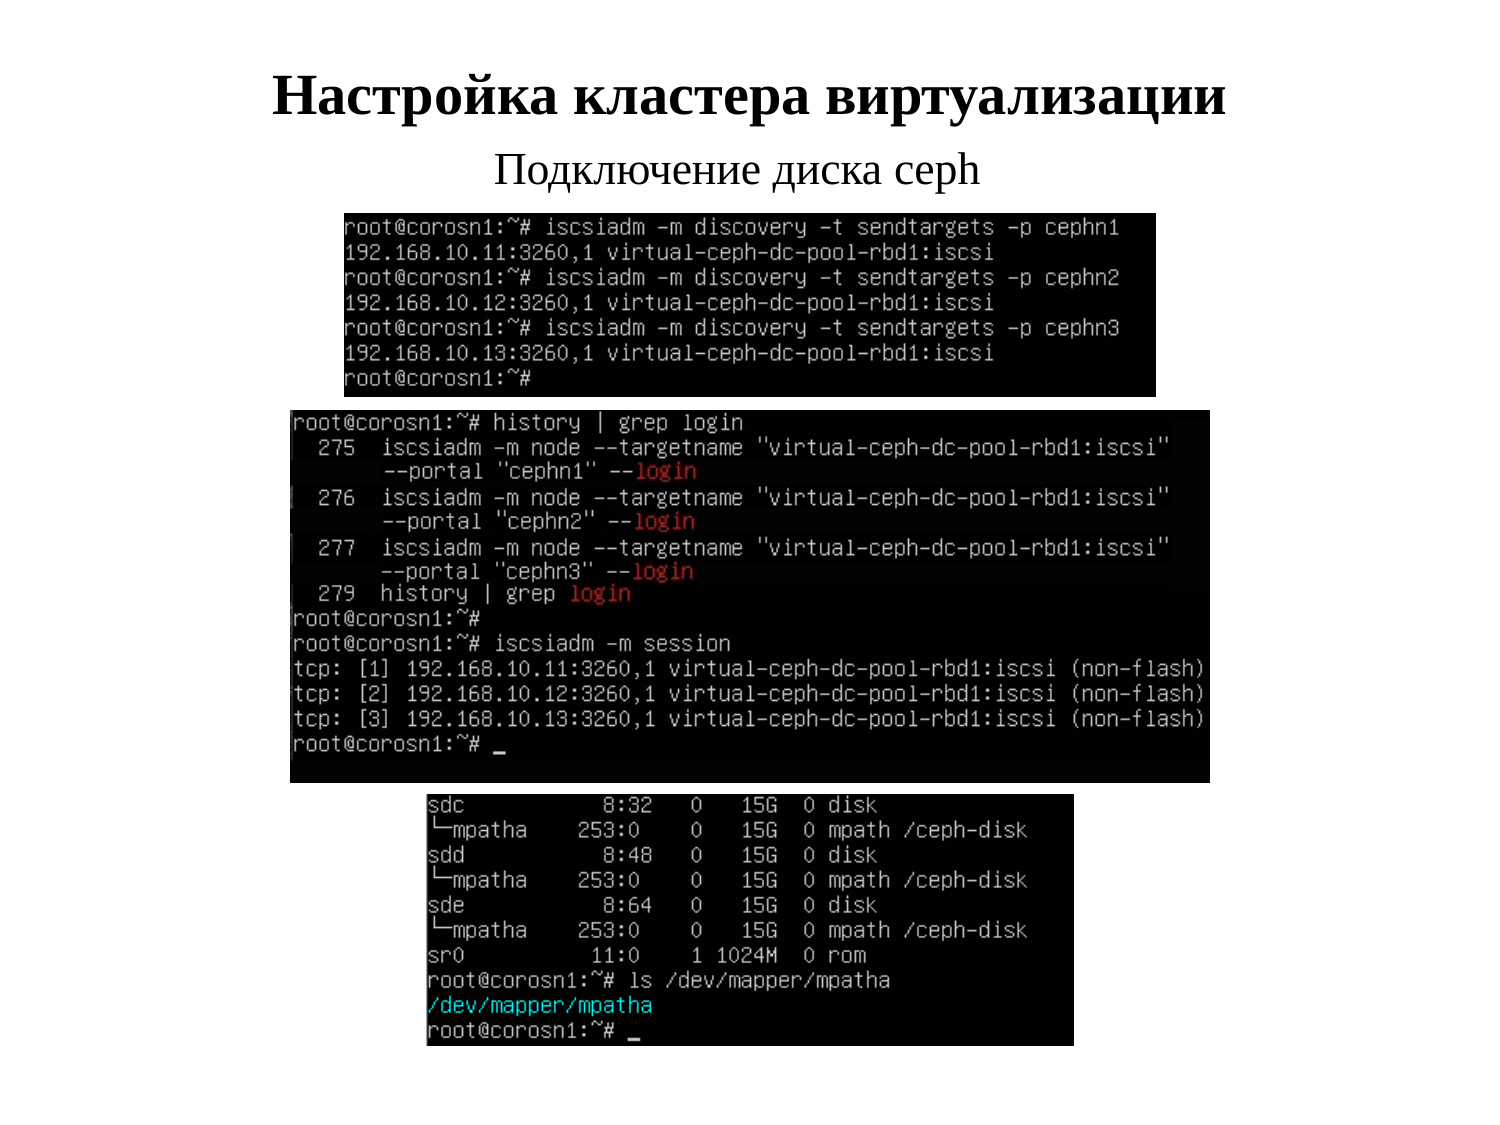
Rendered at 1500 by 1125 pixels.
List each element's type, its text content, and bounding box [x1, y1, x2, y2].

text_box Подключение диска ceph [478, 131, 1021, 202]
picture [426, 794, 1074, 1046]
picture [344, 213, 1156, 397]
text_box Настройка кластера виртуализации [103, 56, 1397, 134]
picture [290, 410, 1210, 783]
